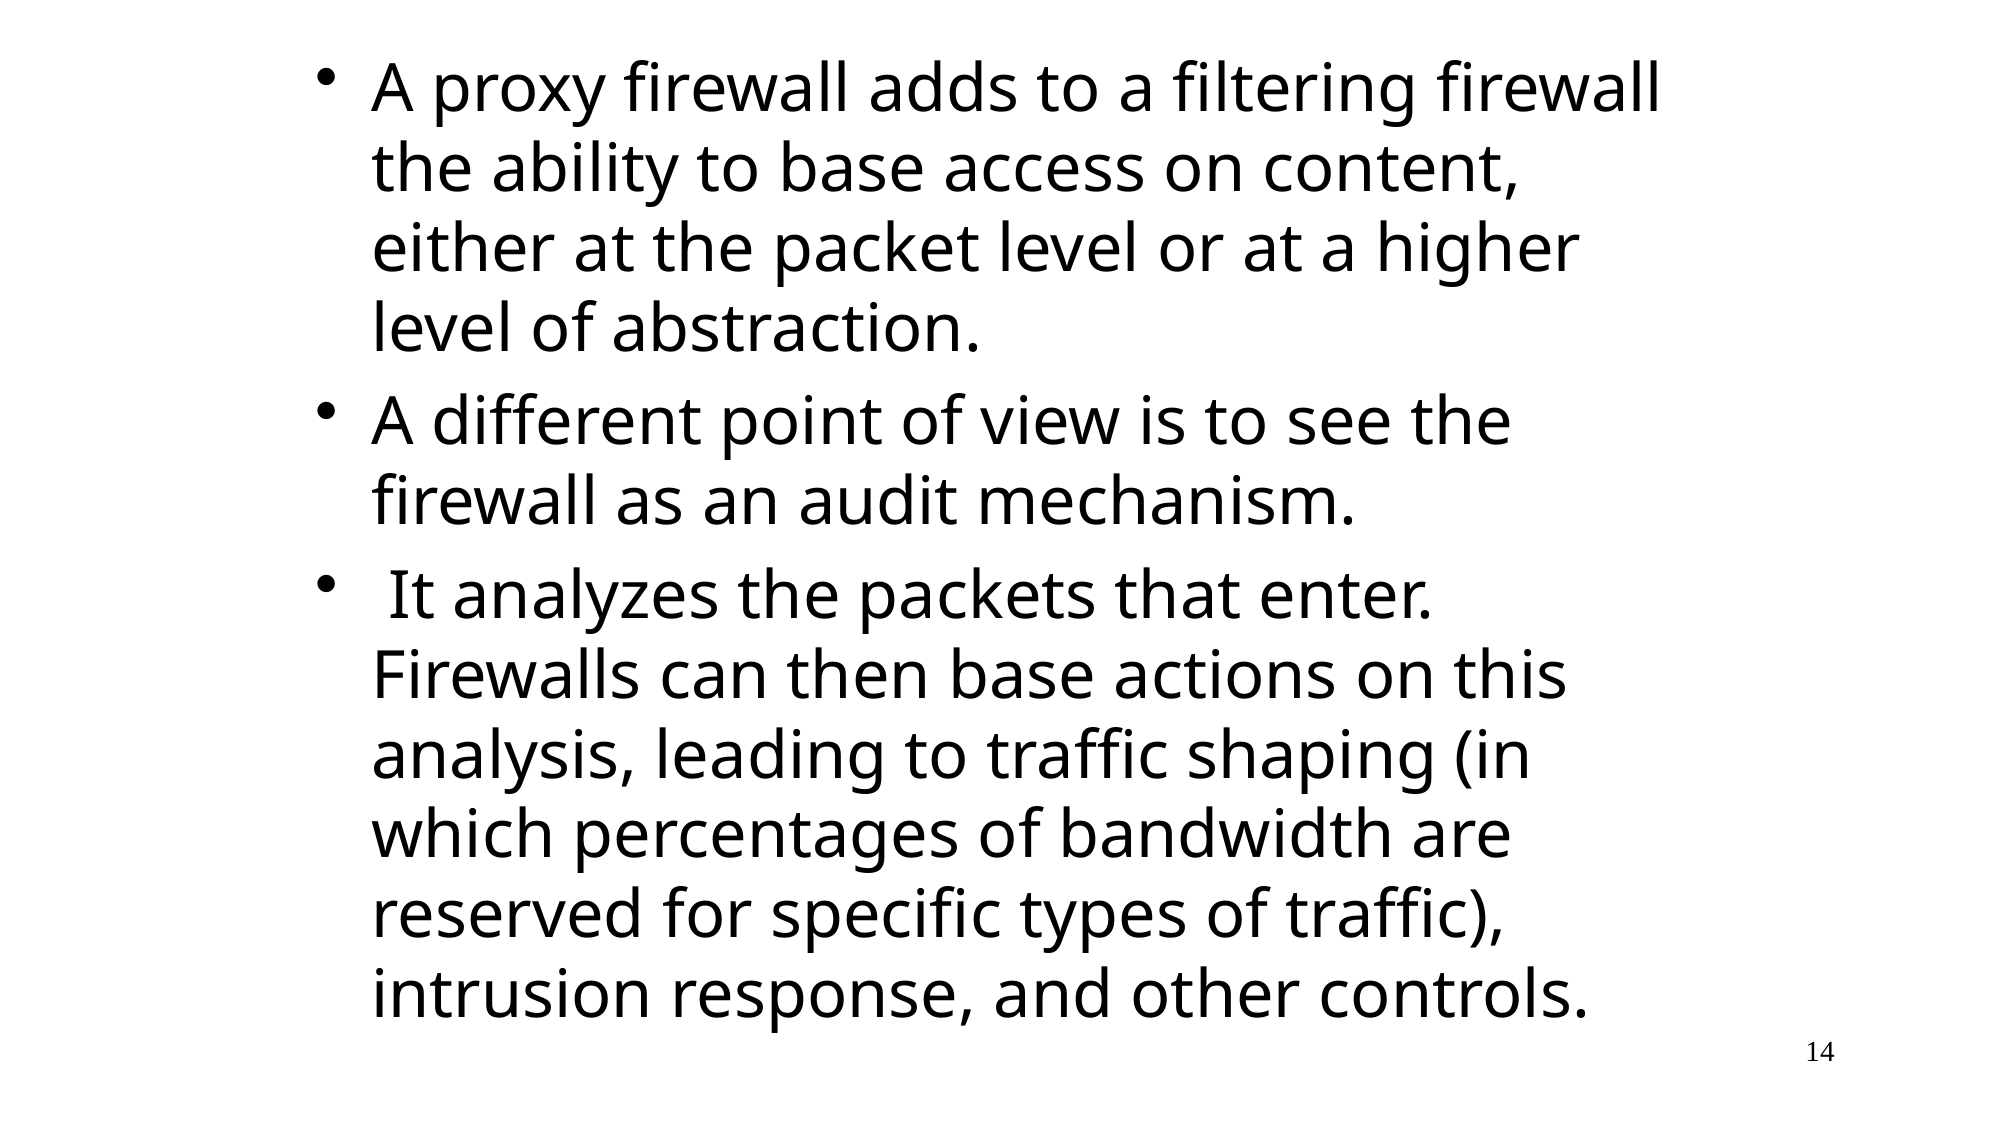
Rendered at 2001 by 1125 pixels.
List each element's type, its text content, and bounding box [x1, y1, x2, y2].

slide_number 14 [1433, 1025, 1850, 1100]
list A proxy firewall adds to a filtering firewall the ability to base access on content, either at the packet level or at a higher level of abstraction. A different point of view is to see the firewall as an audit mechanism. It analyzes the packets that enter. Firewalls can then base actions on this analysis, leading to traffic shaping (in which percentages of bandwidth are reserved for specific types of traffic), intrusion response, and other controls. [300, 37, 1700, 1100]
